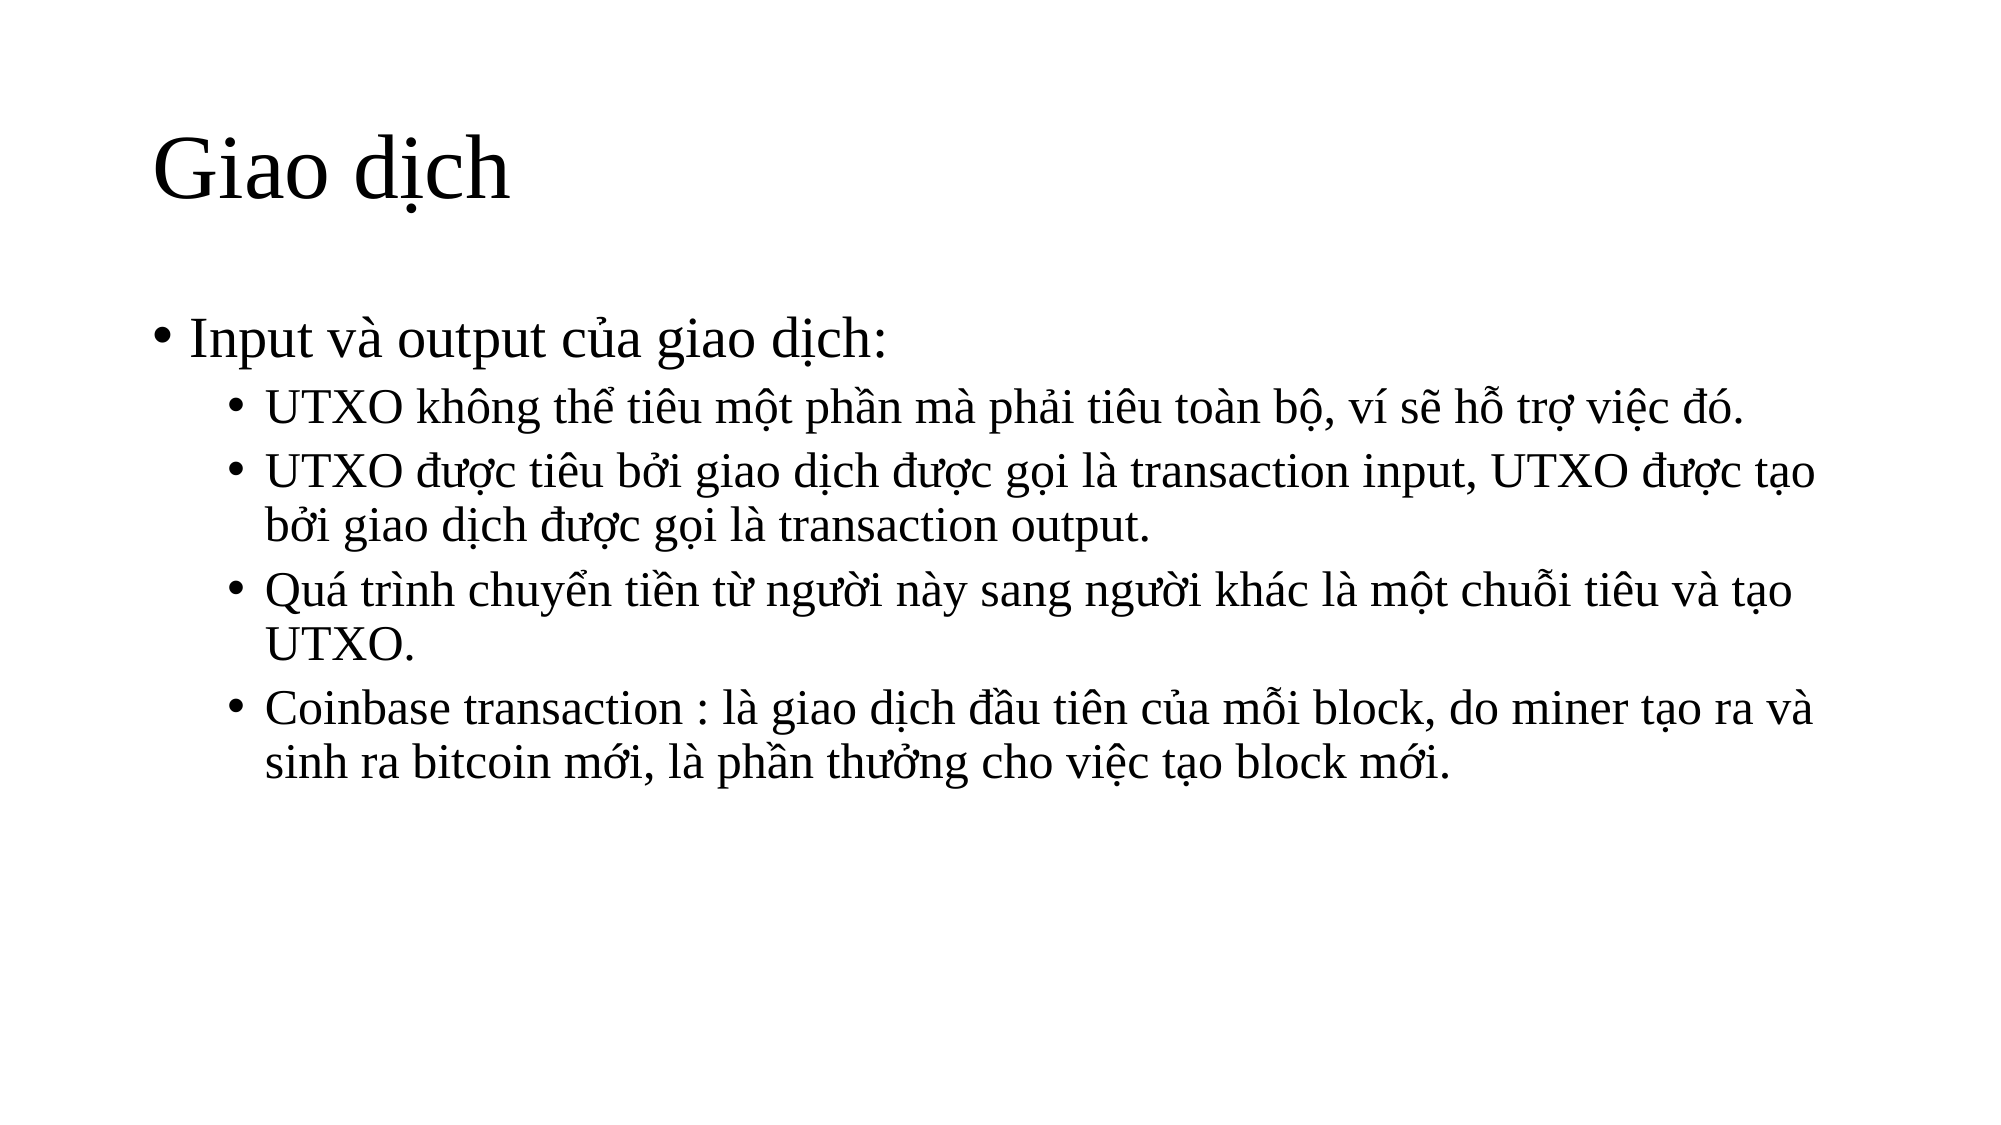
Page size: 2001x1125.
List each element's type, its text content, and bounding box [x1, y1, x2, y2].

title Giao dịch [137, 59, 1863, 278]
list Input và output của giao dịch: UTXO không thể tiêu một phần mà phải tiêu toàn bộ, ví sẽ hỗ trợ việc đó. UTXO được tiêu bởi giao dịch được gọi là transaction input, UTXO được tạo bởi giao dịch được gọi là transaction output. Quá trình chuyển tiền từ người này sang người khác là một chuỗi tiêu và tạo UTXO. Coinbase transaction : là giao dịch đầu tiên của mỗi block, do miner tạo ra và sinh ra bitcoin mới, là phần thưởng cho việc tạo block mới. [137, 299, 1863, 1014]
